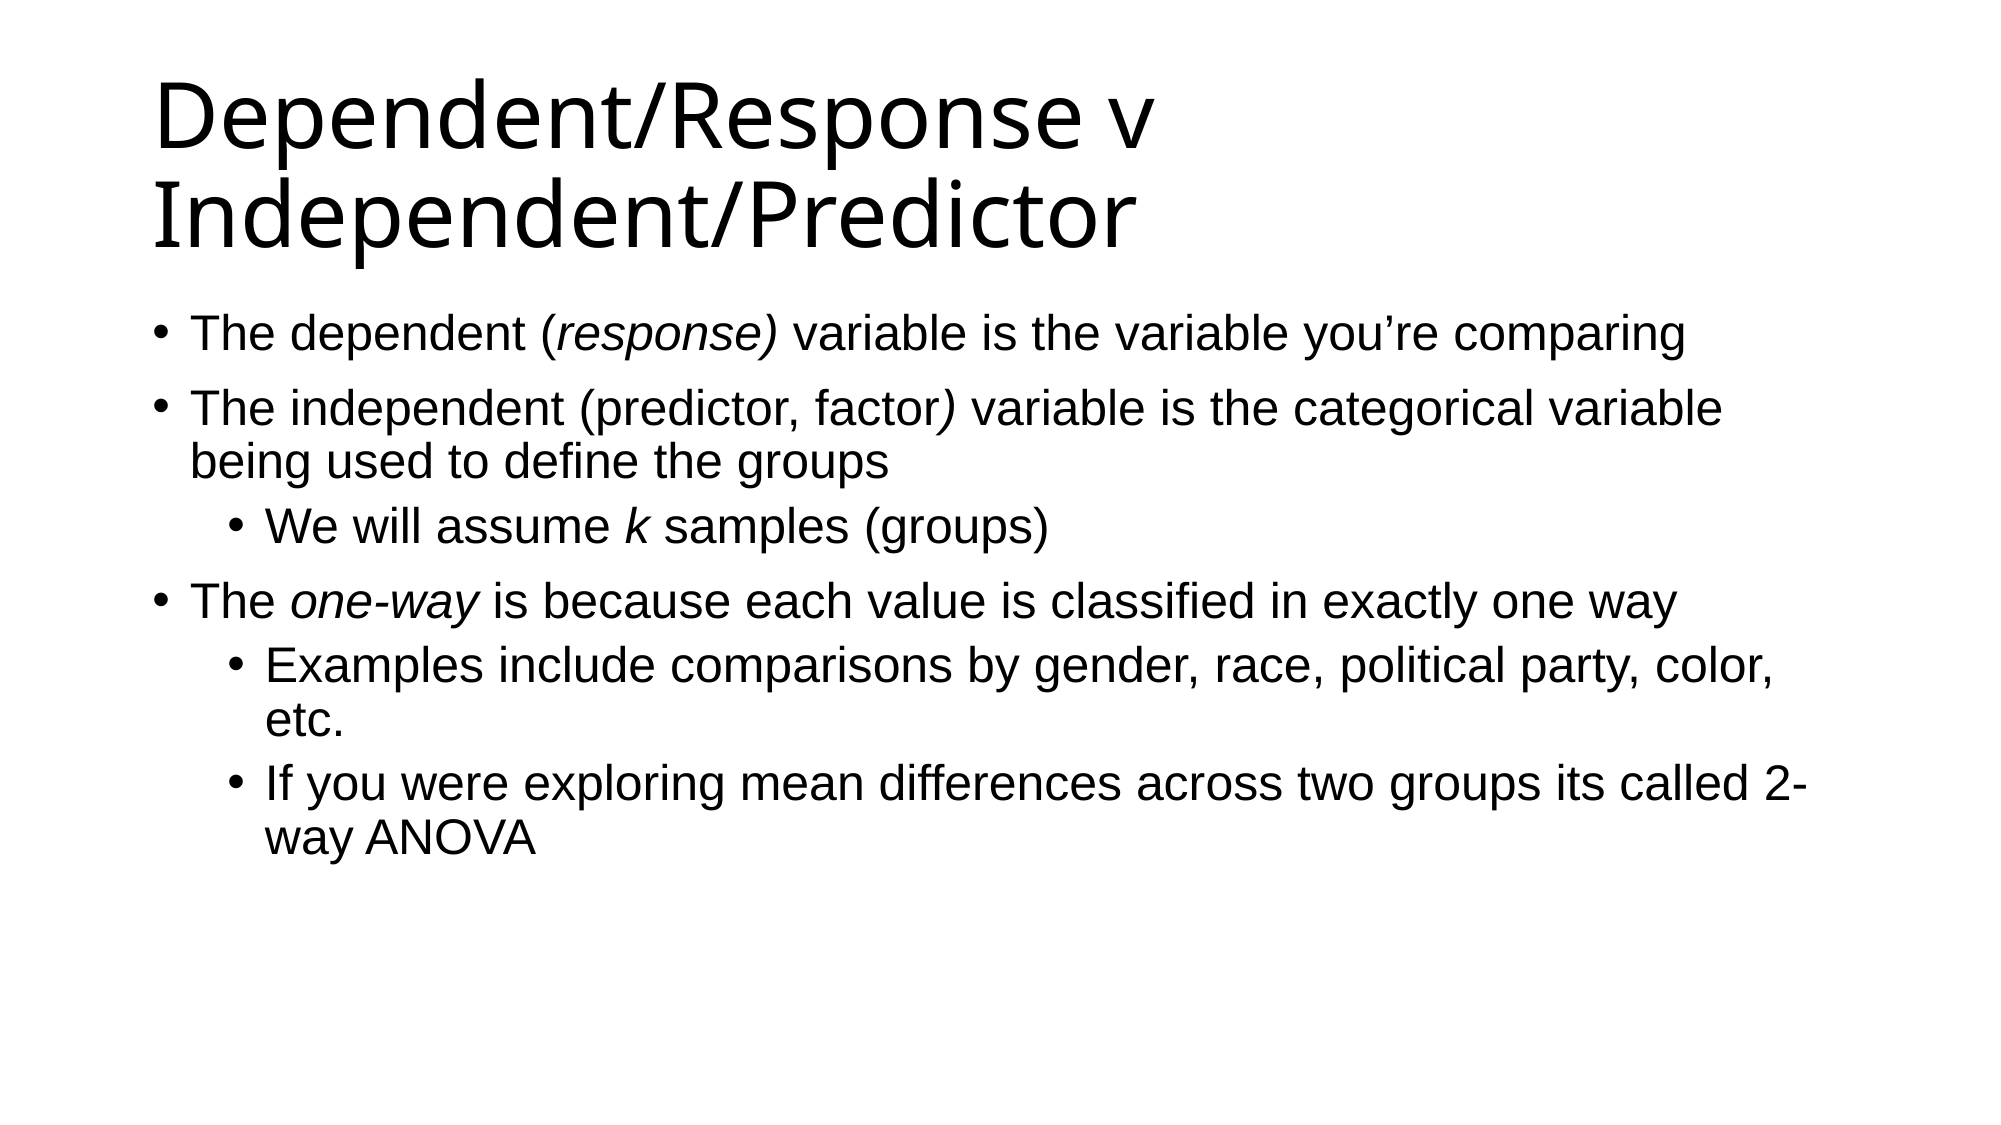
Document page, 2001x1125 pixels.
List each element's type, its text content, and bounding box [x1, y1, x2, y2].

title Dependent/Response v Independent/Predictor [137, 59, 1863, 278]
list The dependent (response) variable is the variable you’re comparing The independent (predictor, factor) variable is the categorical variable being used to define the groups We will assume k samples (groups) The one-way is because each value is classified in exactly one way Examples include comparisons by gender, race, political party, color, etc. If you were exploring mean differences across two groups its called 2- way ANOVA [137, 299, 1863, 1014]
